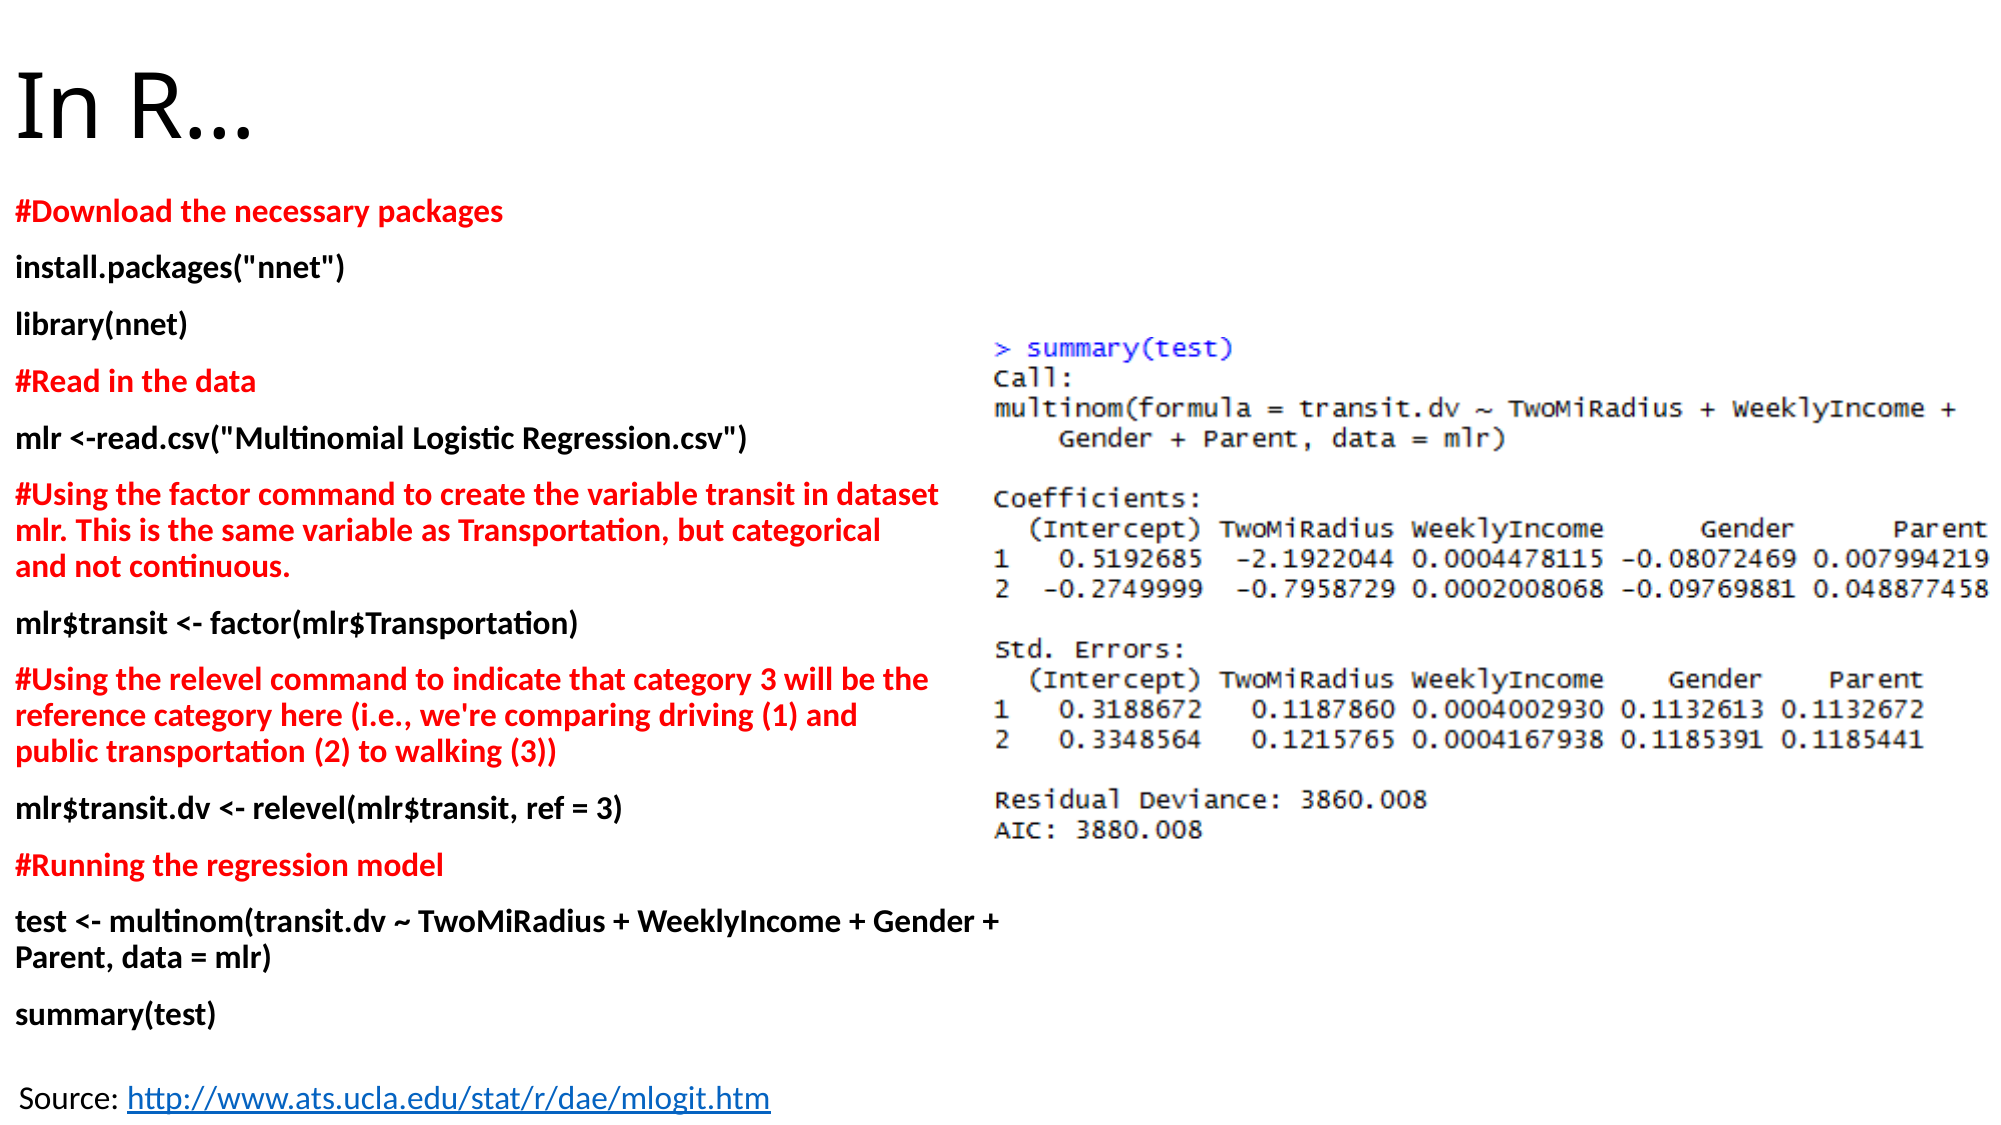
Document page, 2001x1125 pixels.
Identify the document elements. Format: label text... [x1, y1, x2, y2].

picture [983, 337, 2000, 843]
list #Download the necessary packages install.packages("nnet") library(nnet) #Read in the data mlr <-read.csv("Multinomial Logistic Regression.csv") #Using the factor command to create the variable transit in dataset mlr. This is the same variable as Transportation, but categorical and not continuous. mlr$transit <- factor(mlr$Transportation) #Using the relevel command to indicate that category 3 will be the reference category here (i.e., we're comparing driving (1) and public transportation (2) to walking (3)) mlr$transit.dv <- relevel(mlr$transit, ref = 3) #Running the regression model test <- multinom(transit.dv ~ TwoMiRadius + WeeklyIncome + Gender + Parent, data = mlr) summary(test) [0, 186, 2000, 1094]
text_box Source: http://www.ats.ucla.edu/stat/r/dae/mlogit.htm [4, 1068, 787, 1124]
title In R… [0, 0, 1725, 186]
